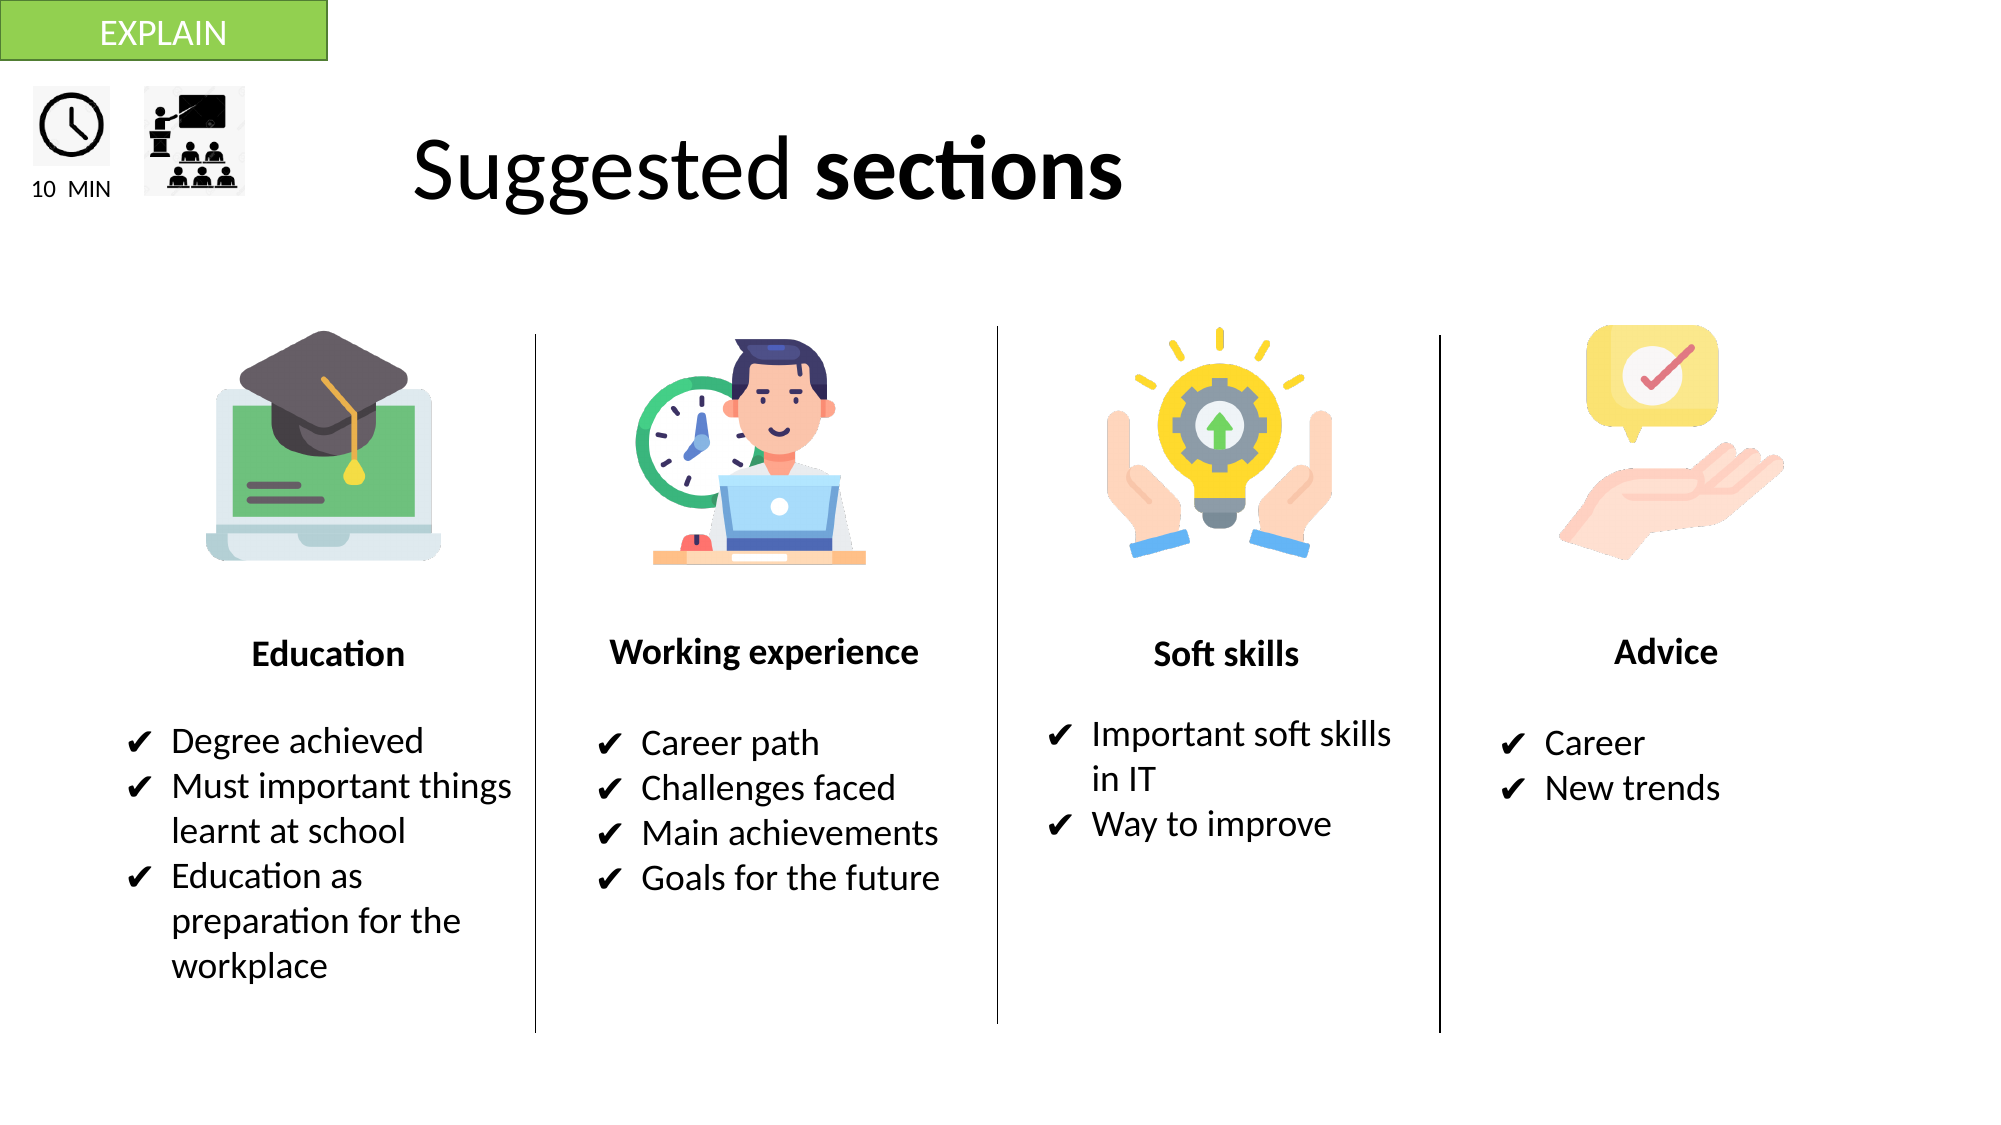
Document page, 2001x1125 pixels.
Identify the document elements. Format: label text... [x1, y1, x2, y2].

text_box Career New trends [1482, 710, 1876, 815]
text_box EXPLAIN [0, 0, 328, 60]
text_box Degree achieved Must important things learnt at school Education as preparation for the workplace [109, 708, 531, 994]
picture [1102, 325, 1338, 561]
picture [206, 328, 441, 563]
text_box Soft skills [1027, 620, 1426, 681]
picture [32, 86, 110, 167]
text_box 10 MIN [15, 164, 128, 210]
text_box Working experience [565, 619, 964, 680]
text_box Advice [1467, 619, 1866, 680]
picture [144, 86, 245, 196]
text_box Education [129, 620, 528, 681]
title Suggested sections [397, 61, 2000, 279]
picture [1554, 325, 1790, 561]
text_box Important soft skills in IT Way to improve [1029, 701, 1423, 851]
picture [633, 334, 868, 569]
text_box Career path Challenges faced Main achievements Goals for the future [579, 710, 973, 905]
